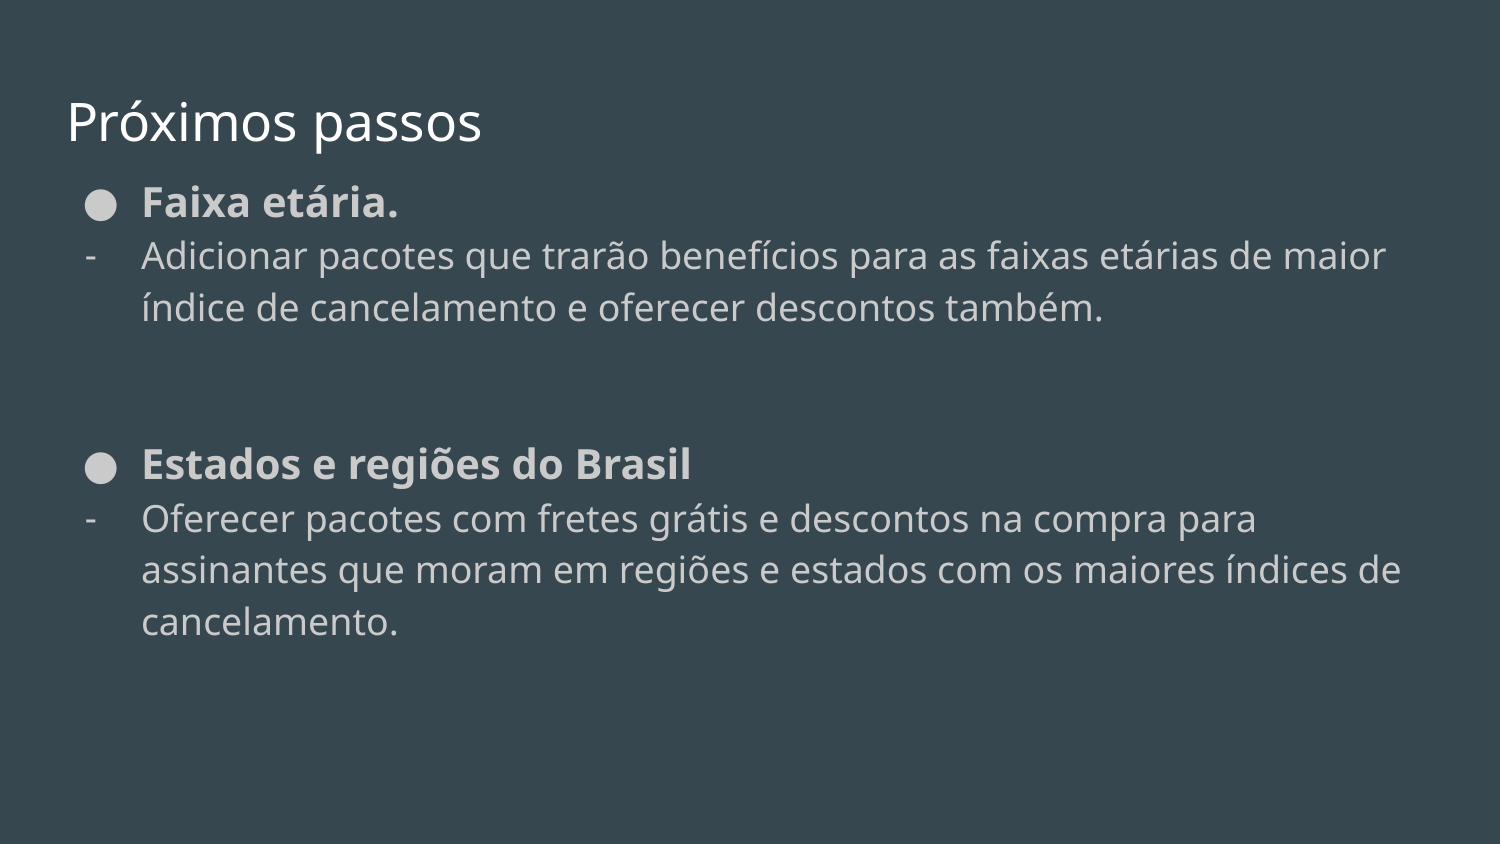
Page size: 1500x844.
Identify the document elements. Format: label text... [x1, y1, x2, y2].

list Faixa etária. Adicionar pacotes que trarão benefícios para as faixas etárias de maior índice de cancelamento e oferecer descontos também. Estados e regiões do Brasil Oferecer pacotes com fretes grátis e descontos na compra para assinantes que moram em regiões e estados com os maiores índices de cancelamento. [51, 152, 1449, 844]
title Próximos passos [51, 72, 1449, 152]
